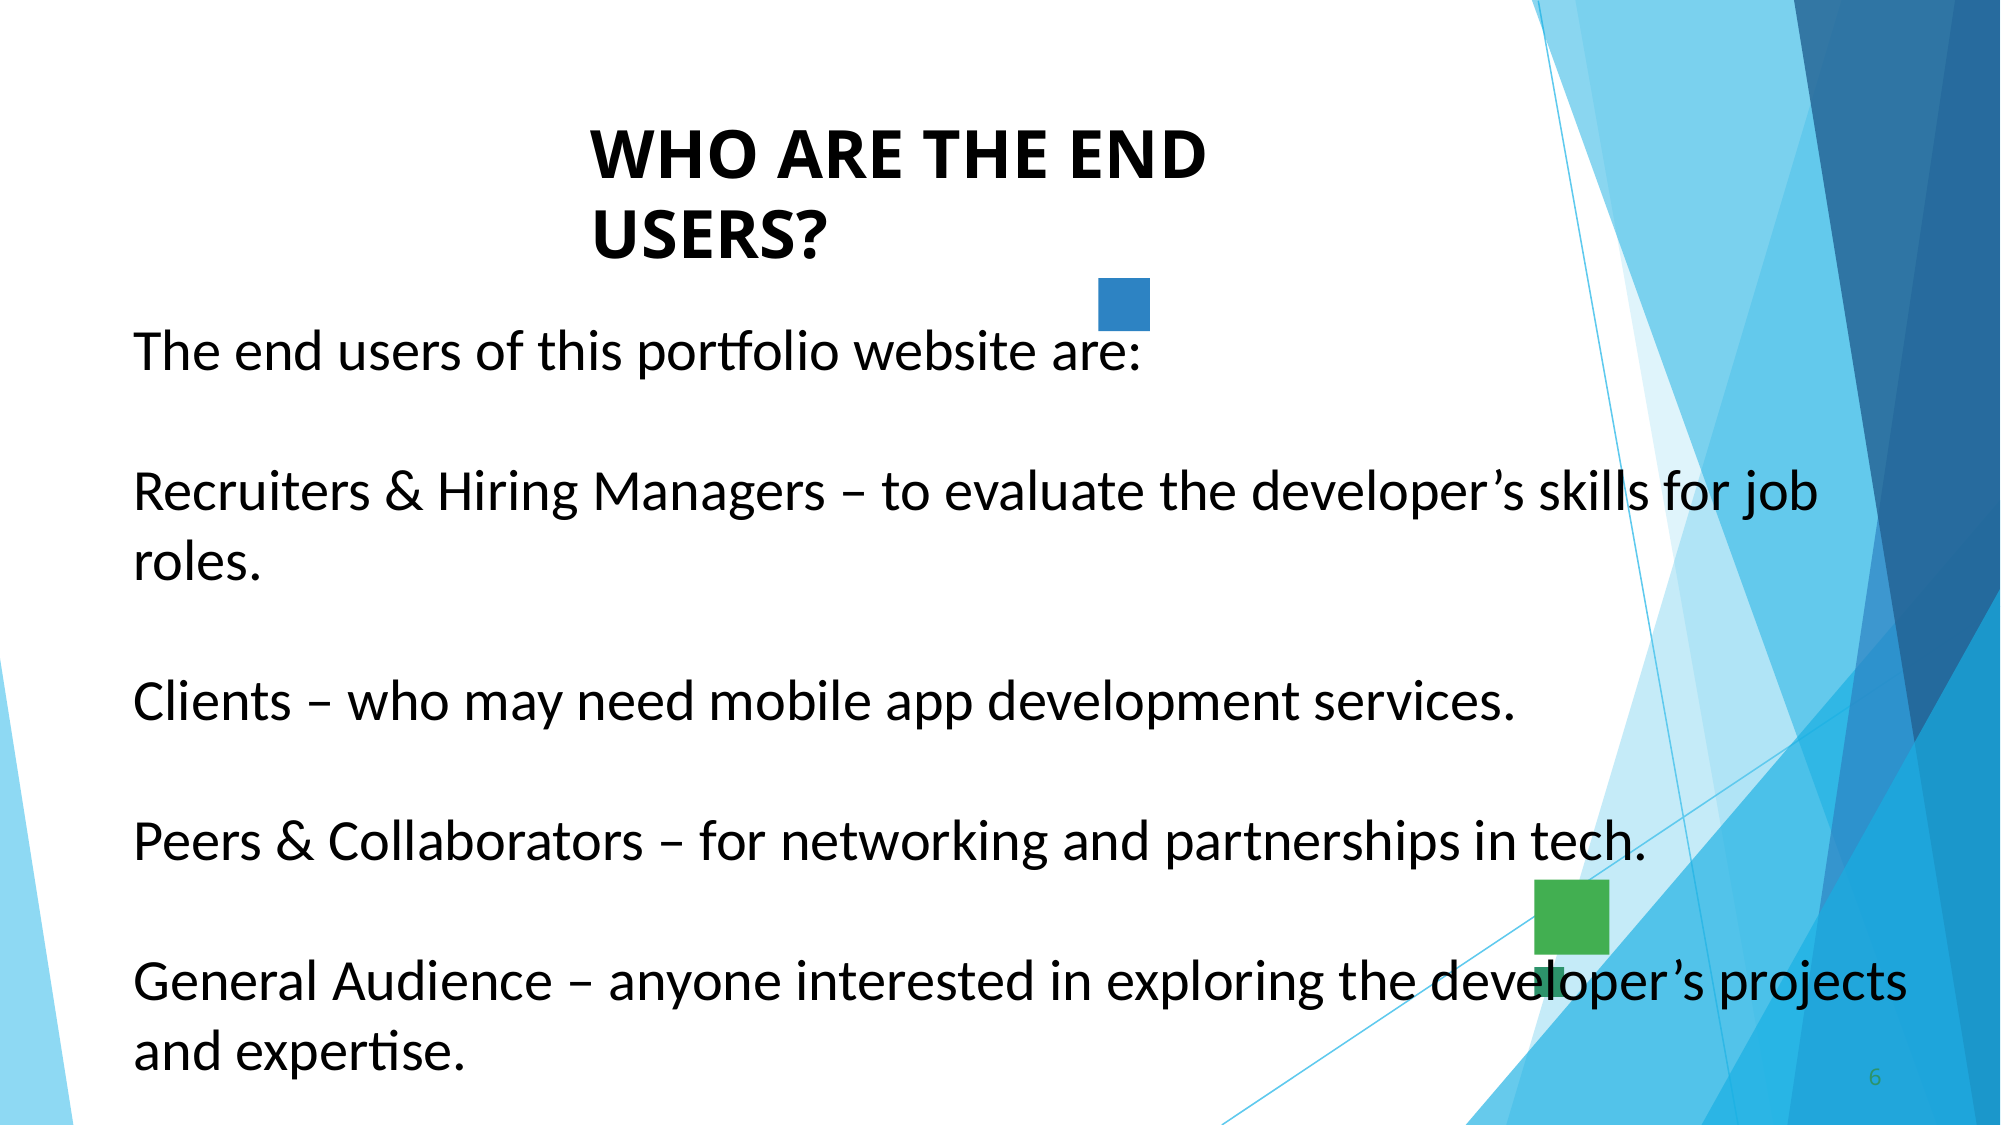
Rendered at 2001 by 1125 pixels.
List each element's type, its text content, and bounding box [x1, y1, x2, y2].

text_box [1098, 300, 1150, 304]
title WHO ARE THE END USERS? [588, 108, 1412, 300]
picture [118, 1012, 477, 1093]
text_box The end users of this portfolio website are: Recruiters & Hiring Managers – to evaluate the developer’s skills for job roles. Clients – who may need mobile app development services. Peers & Collaborators – for networking and partnerships in tech. General Audience – anyone interested in exploring the developer’s projects and expertise. [118, 304, 1929, 1125]
